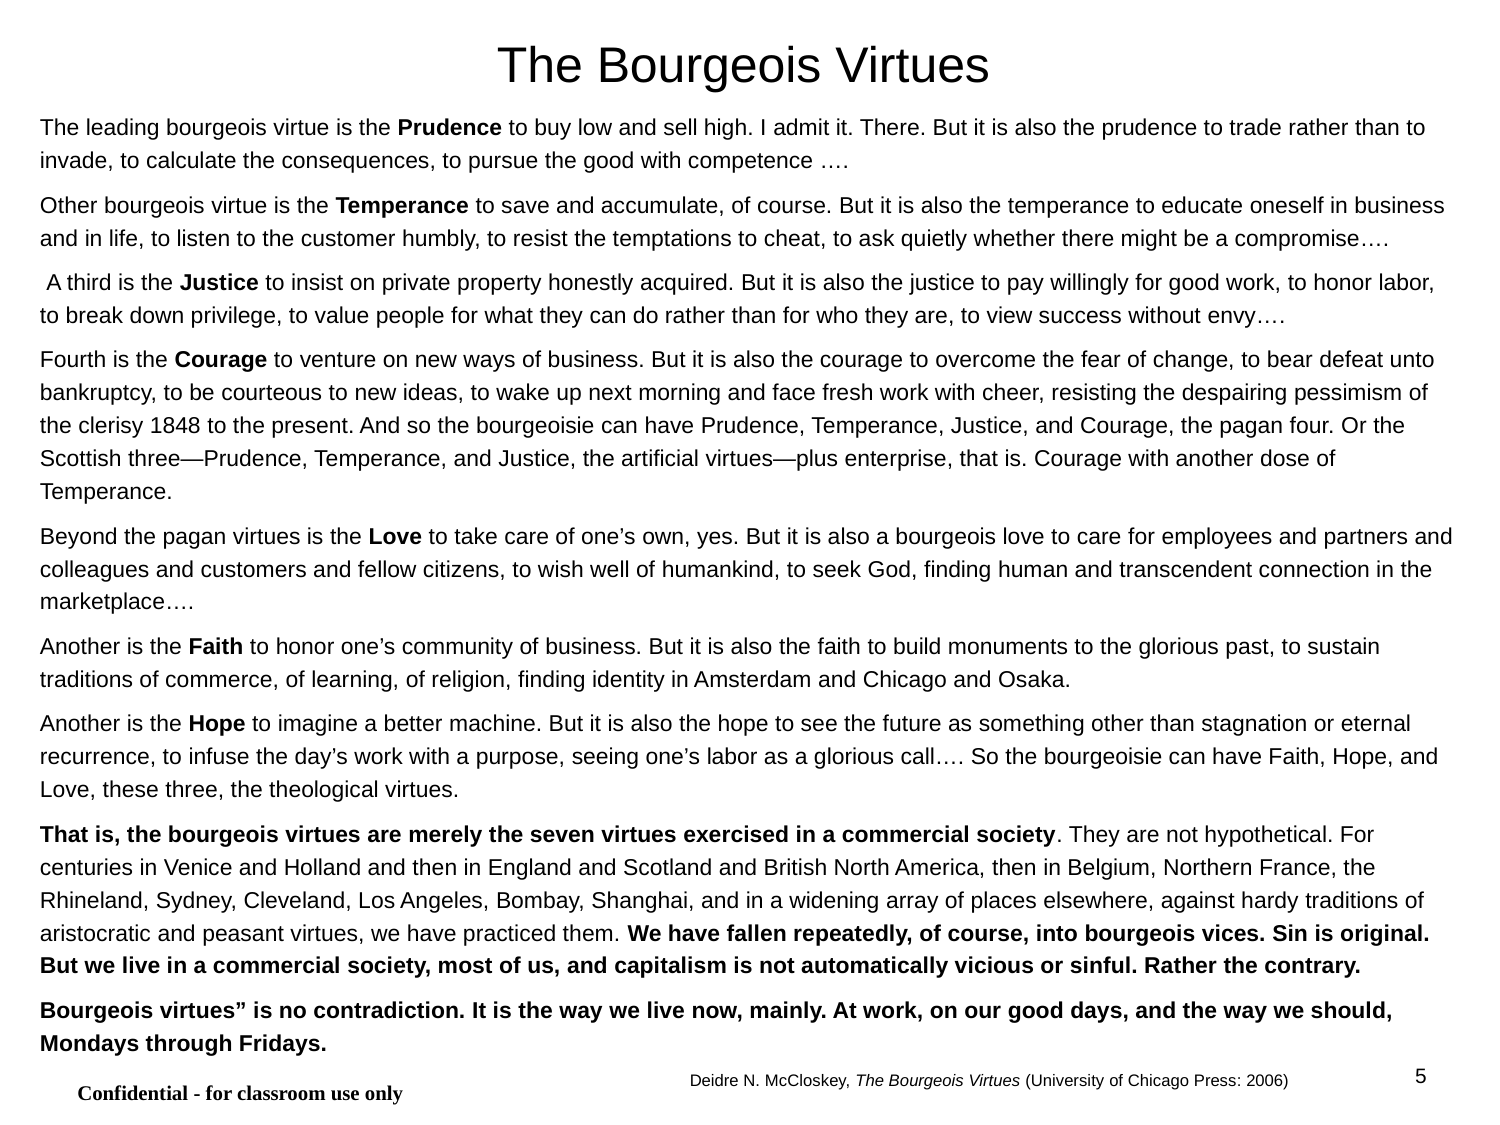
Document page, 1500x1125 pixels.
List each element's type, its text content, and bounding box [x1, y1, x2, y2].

title The Bourgeois Virtues [87, 37, 1401, 88]
list The leading bourgeois virtue is the Prudence to buy low and sell high. I admit it. There. But it is also the prudence to trade rather than to invade, to calculate the consequences, to pursue the good with competence …. Other bourgeois virtue is the Temperance to save and accumulate, of course. But it is also the temperance to educate oneself in business and in life, to listen to the customer humbly, to resist the temptations to cheat, to ask quietly whether there might be a compromise…. A third is the Justice to insist on private property honestly acquired. But it is also the justice to pay willingly for good work, to honor labor, to break down privilege, to value people for what they can do rather than for who they are, to view success without envy…. Fourth is the Courage to venture on new ways of business. But it is also the courage to overcome the fear of change, to bear defeat unto bankruptcy, to be courteous to new ideas, to wake up next morning and face fresh work with cheer, resisting the despairing pessimism of the clerisy 1848 to the present. And so the bourgeoisie can have Prudence, Temperance, Justice, and Courage, the pagan four. Or the Scottish three—Prudence, Temperance, and Justice, the artificial virtues—plus enterprise, that is. Courage with another dose of Temperance. Beyond the pagan virtues is the Love to take care of one’s own, yes. But it is also a bourgeois love to care for employees and partners and colleagues and customers and fellow citizens, to wish well of humankind, to seek God, finding human and transcendent connection in the marketplace…. Another is the Faith to honor one’s community of business. But it is also the faith to build monuments to the glorious past, to sustain traditions of commerce, of learning, of religion, finding identity in Amsterdam and Chicago and Osaka. Another is the Hope to imagine a better machine. But it is also the hope to see the future as something other than stagnation or eternal recurrence, to infuse the day’s work with a purpose, seeing one’s labor as a glorious call…. So the bourgeoisie can have Faith, Hope, and Love, these three, the theological virtues. That is, the bourgeois virtues are merely the seven virtues exercised in a commercial society. They are not hypothetical. For centuries in Venice and Holland and then in England and Scotland and British North America, then in Belgium, Northern France, the Rhineland, Sydney, Cleveland, Los Angeles, Bombay, Shanghai, and in a widening array of places elsewhere, against hardy traditions of aristocratic and peasant virtues, we have practiced them. We have fallen repeatedly, of course, into bourgeois vices. Sin is original. But we live in a commercial society, most of us, and capitalism is not automatically vicious or sinful. Rather the contrary. Bourgeois virtues” is no contradiction. It is the way we live now, mainly. At work, on our good days, and the way we should, Mondays through Fridays. [24, 99, 1476, 1088]
text_box Deidre N. McCloskey, The Bourgeois Virtues (University of Chicago Press: 2006) [674, 1062, 1413, 1098]
